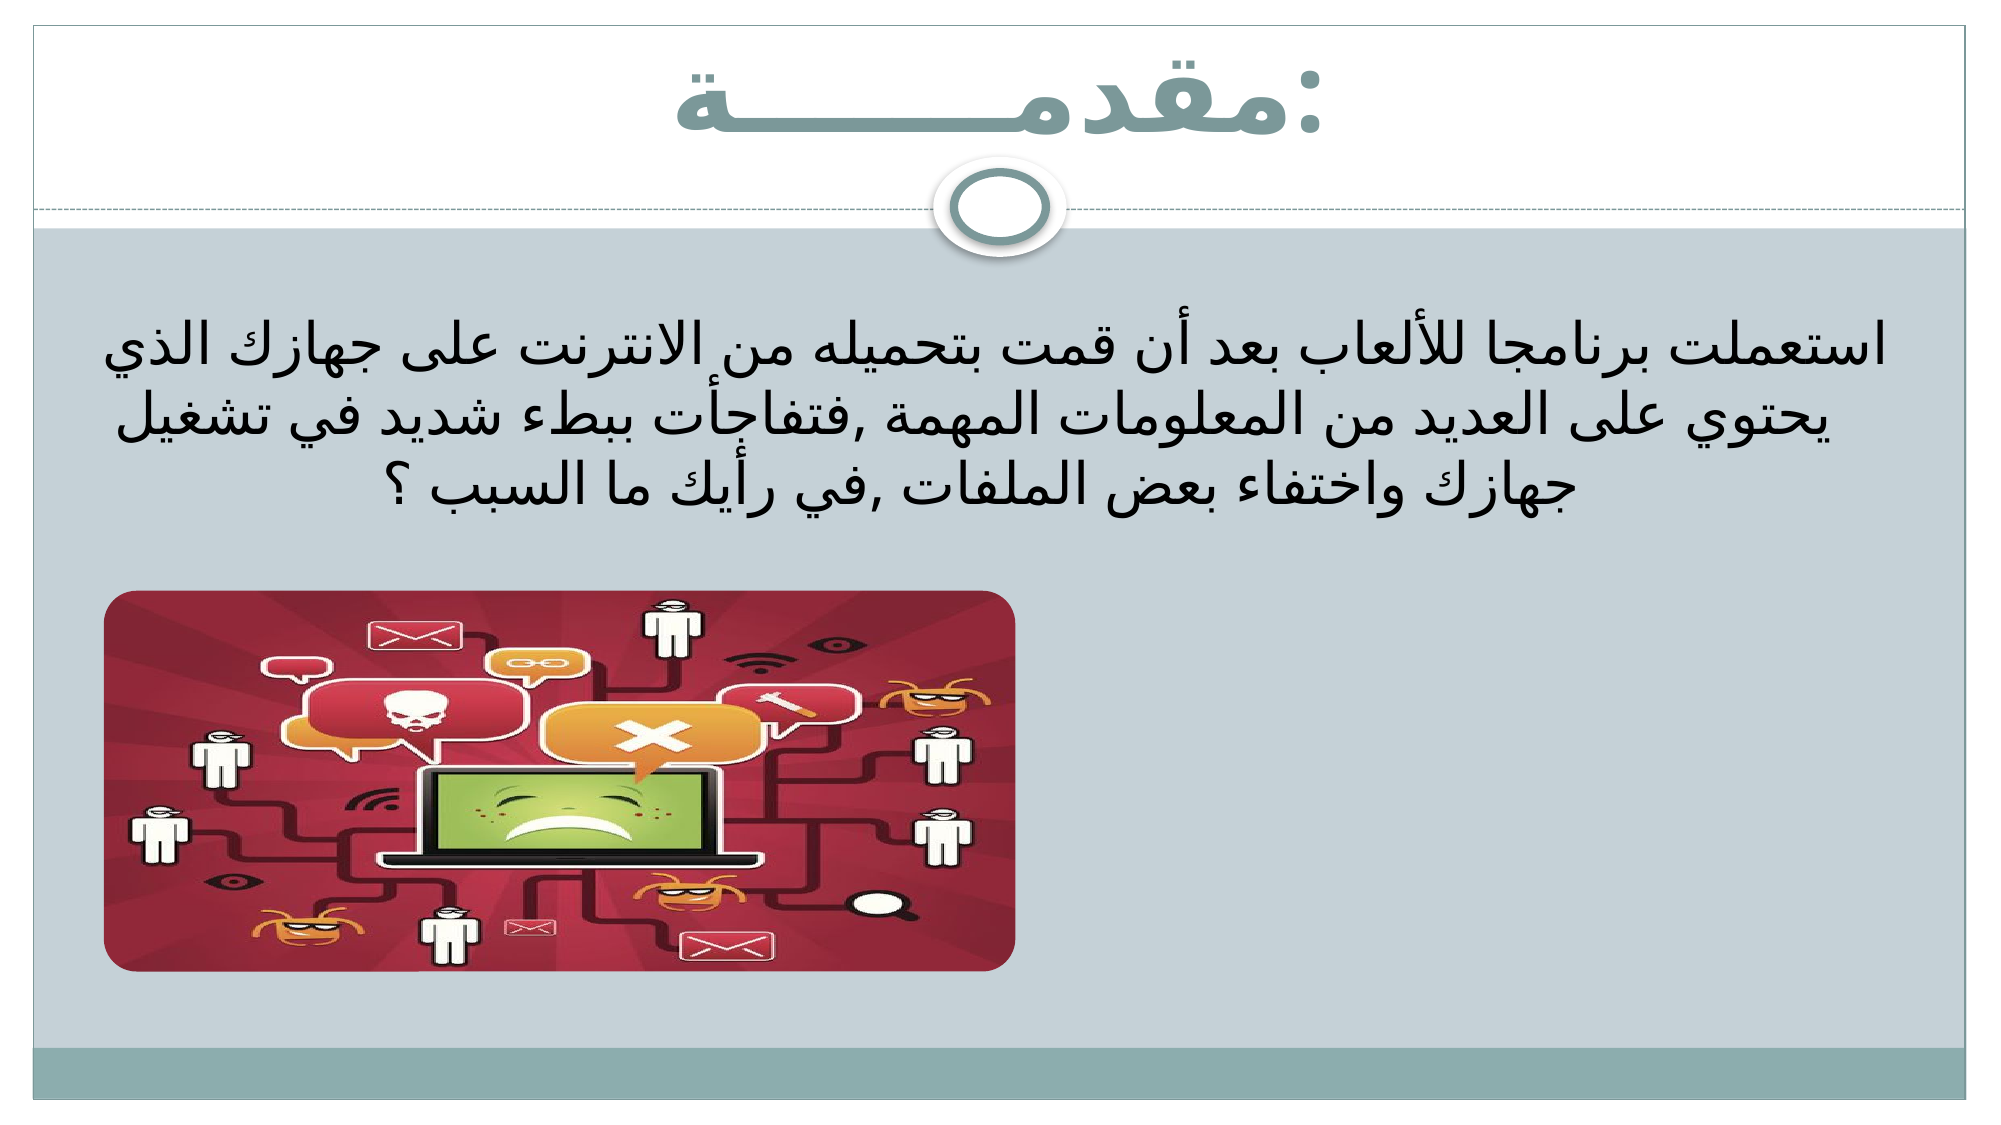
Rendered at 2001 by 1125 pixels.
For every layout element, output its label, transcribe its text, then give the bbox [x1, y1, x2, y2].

title مقدمـــــــة: [66, 37, 1933, 162]
picture [103, 590, 1016, 972]
list استعملت برنامجا للألعاب بعد أن قمت بتحميله من الانترنت على جهازك الذي يحتوي على العديد من المعلومات المهمة ,فتفاجأت ببطء شديد في تشغيل جهازك واختفاء بعض الملفات ,في رأيك ما السبب ؟ [66, 298, 1926, 1049]
